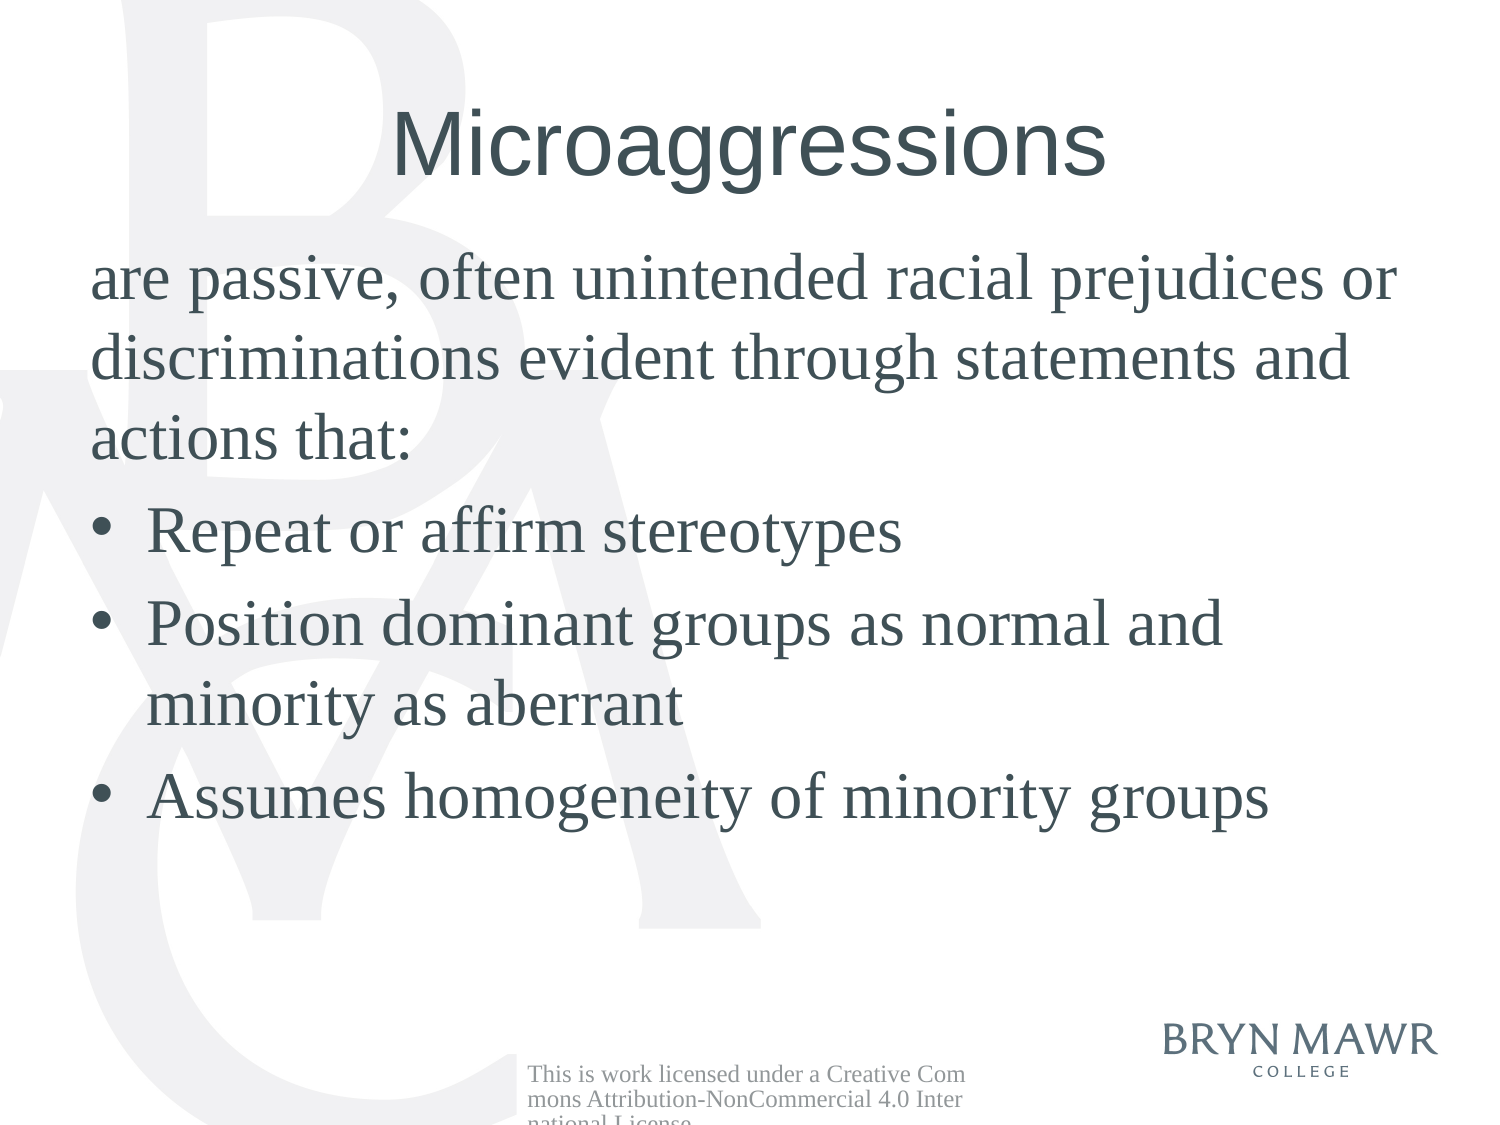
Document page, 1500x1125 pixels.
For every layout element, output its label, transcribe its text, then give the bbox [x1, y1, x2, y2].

list are passive, often unintended racial prejudices or discriminations evident through statements and actions that: Repeat or affirm stereotypes Position dominant groups as normal and minority as aberrant Assumes homogeneity of minority groups [75, 224, 1425, 1005]
footer This is work licensed under a Creative Commons Attribution-NonCommercial 4.0 International License [512, 1042, 988, 1103]
title Microaggressions [75, 45, 1425, 224]
picture [0, 0, 1500, 1125]
